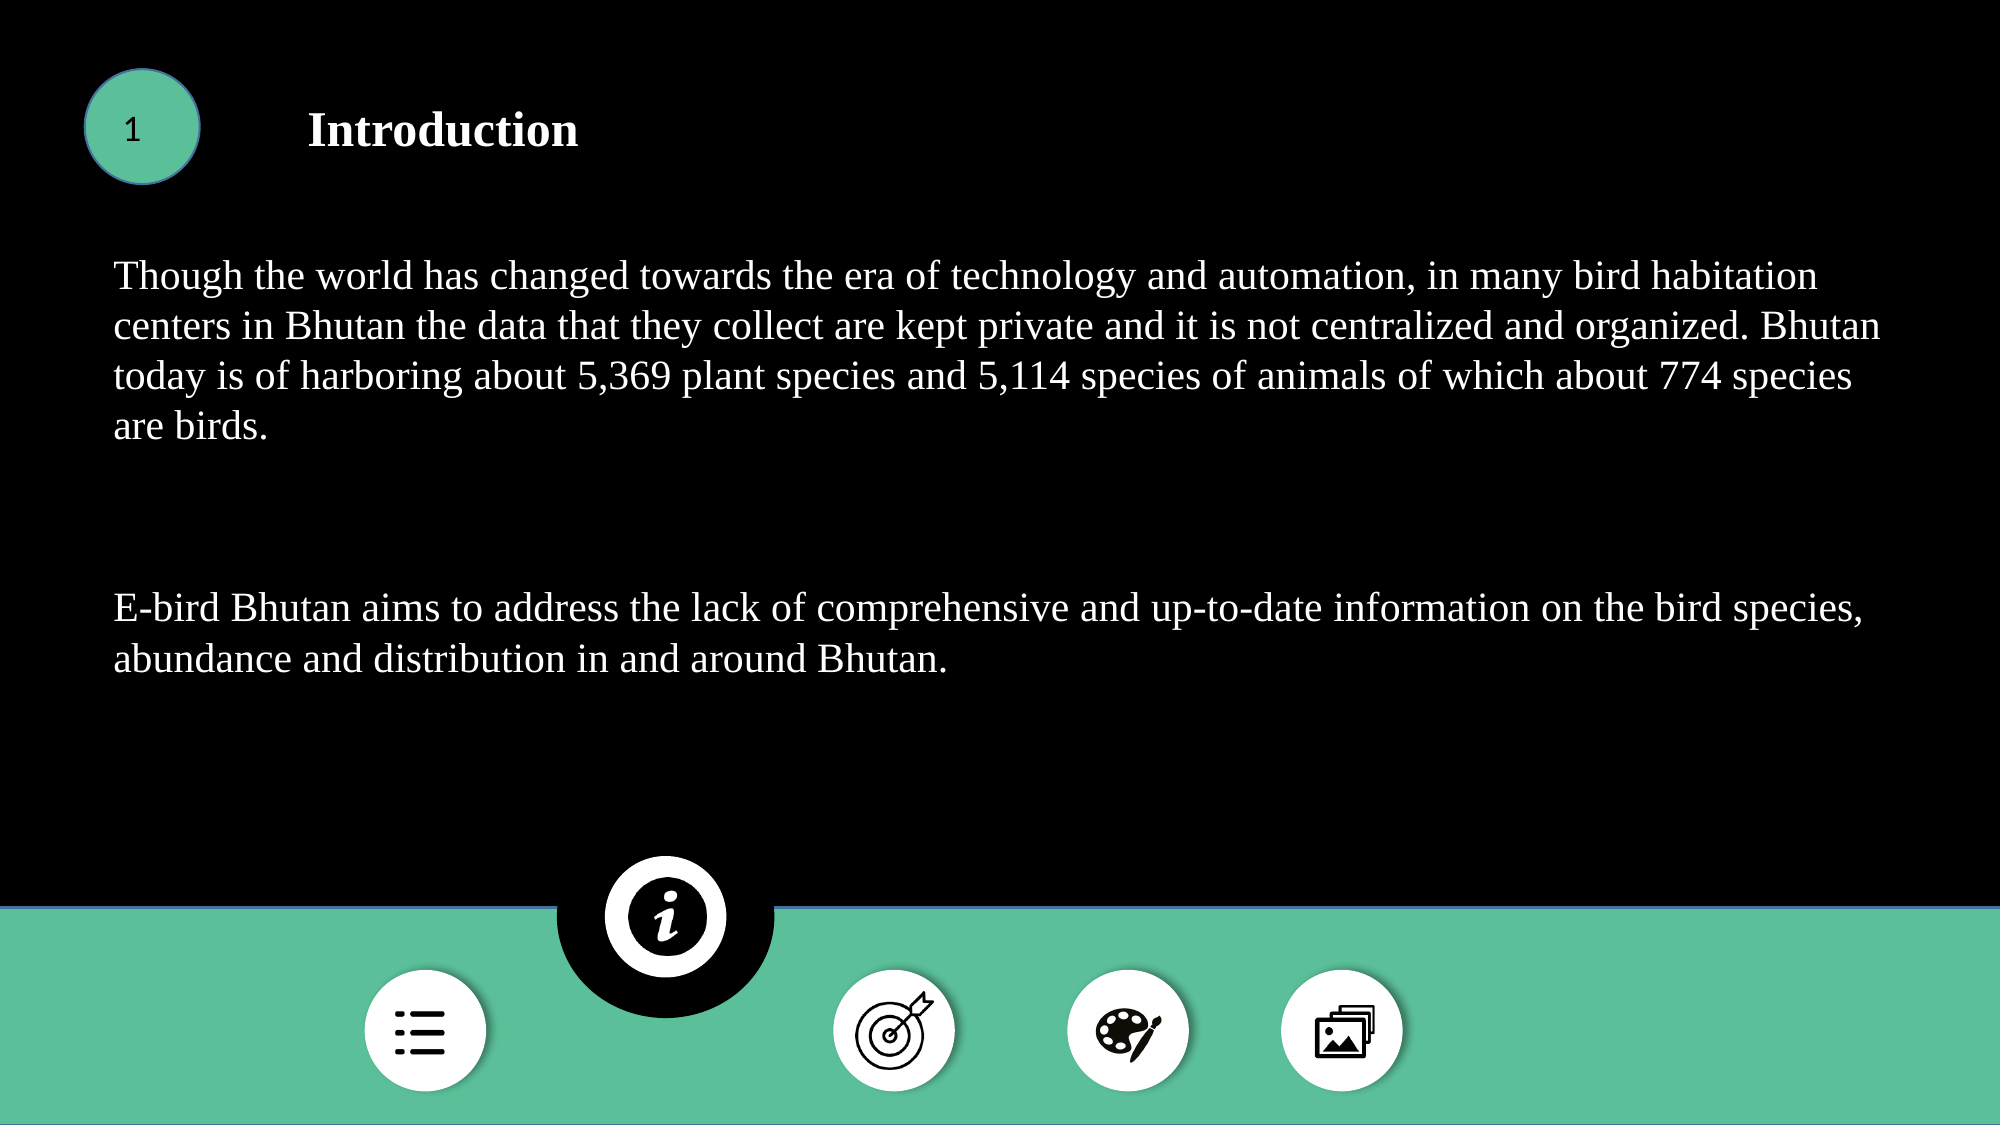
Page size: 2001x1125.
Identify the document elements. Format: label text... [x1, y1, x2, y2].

text_box E-bird Bhutan aims to address the lack of comprehensive and up-to-date information on the bird species, abundance and distribution in and around Bhutan. [98, 572, 1906, 688]
picture [1305, 993, 1384, 1073]
text_box [0, 906, 2000, 1125]
text_box Introduction [292, 88, 934, 164]
picture [855, 991, 934, 1070]
text_box [603, 854, 728, 979]
text_box [832, 968, 956, 1093]
text_box [1280, 968, 1404, 1093]
text_box 1 [122, 96, 132, 157]
picture [1088, 998, 1169, 1073]
text_box Though the world has changed towards the era of technology and automation, in many bird habitation centers in Bhutan the data that they collect are kept private and it is not centralized and organized. Bhutan today is of harboring about 5,369 plant species and 5,114 species of animals of which about 774 species are birds. [98, 240, 1906, 456]
text_box [83, 68, 201, 186]
picture [628, 877, 707, 956]
text_box [363, 968, 488, 1093]
picture [380, 993, 459, 1073]
text_box [555, 814, 776, 1020]
text_box [1066, 968, 1190, 1093]
